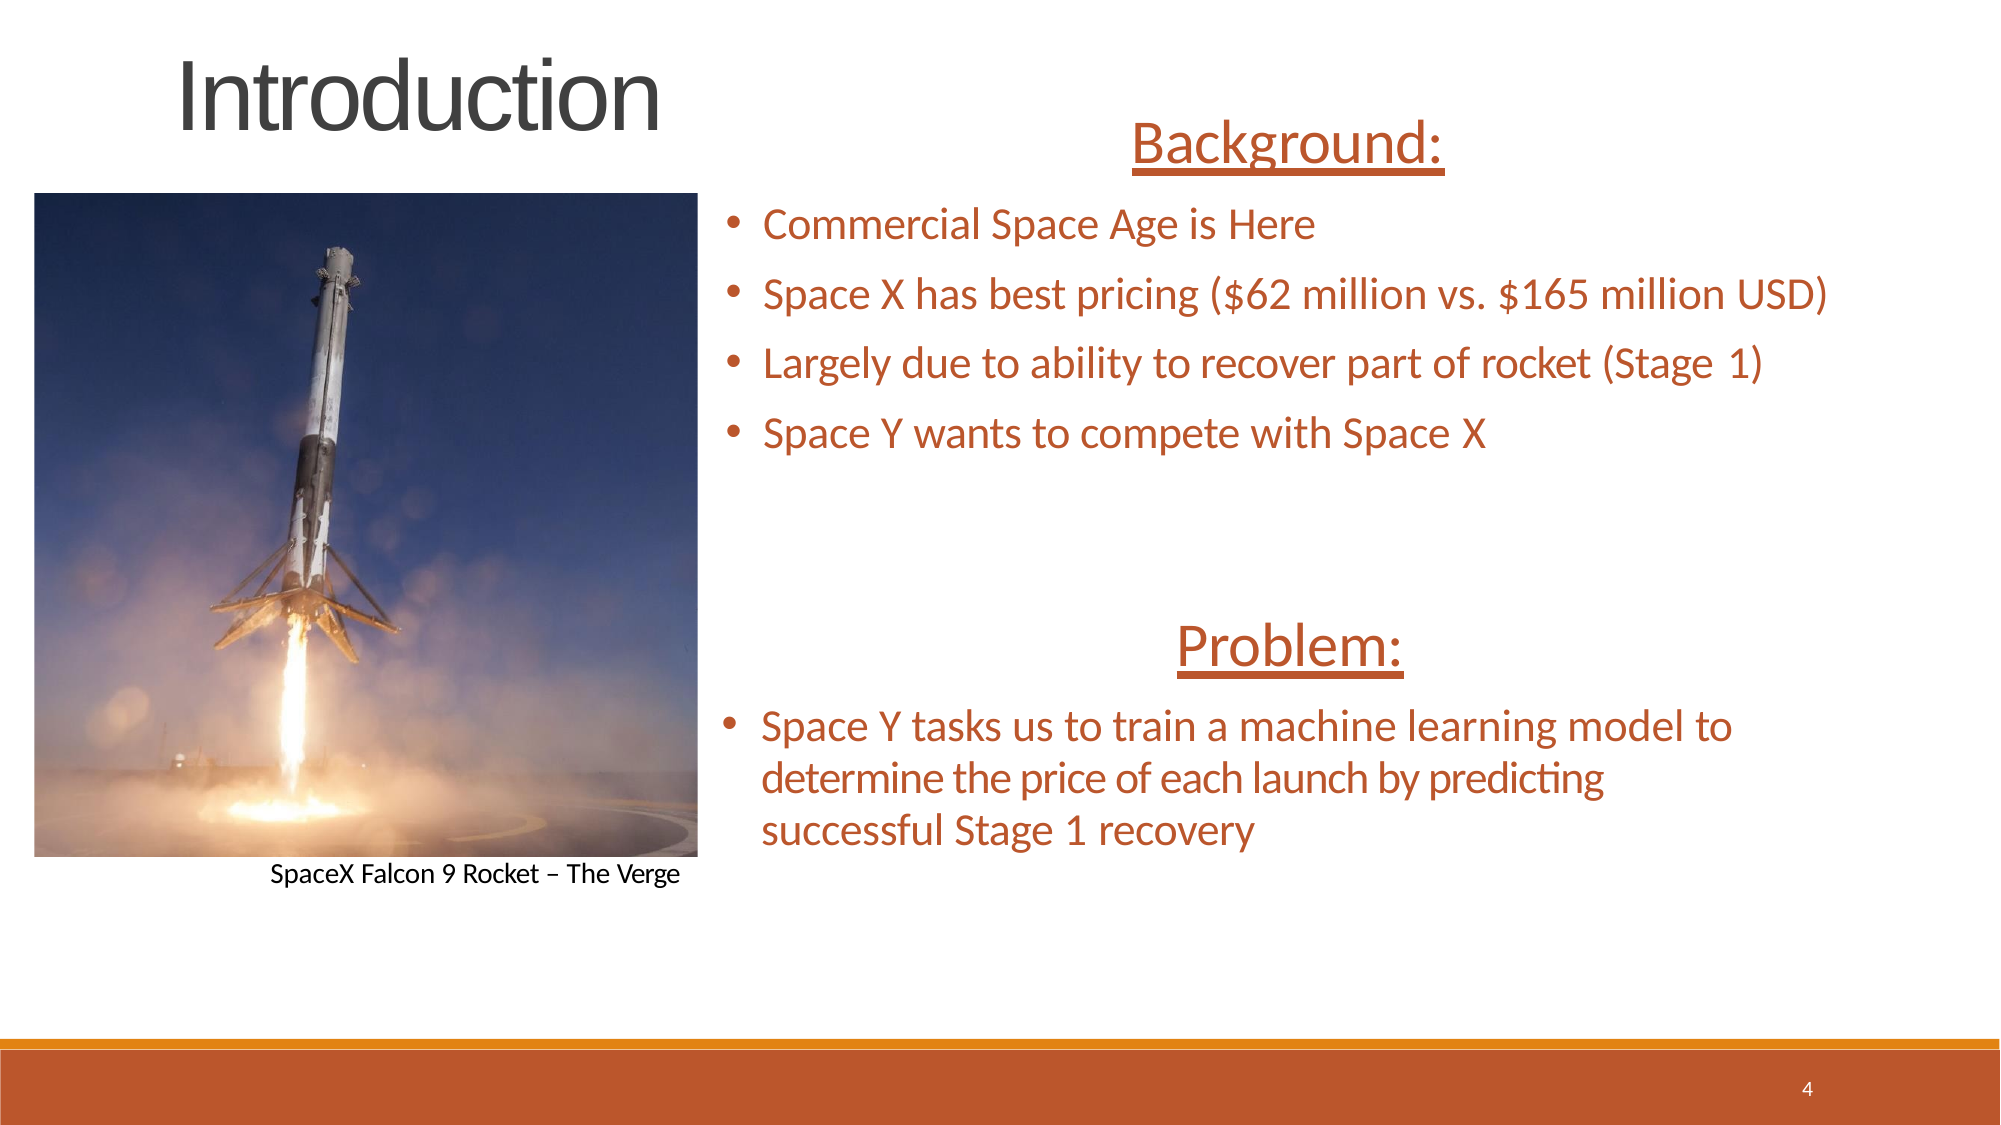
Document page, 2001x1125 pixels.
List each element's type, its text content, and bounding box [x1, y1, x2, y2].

text_box [34, 193, 698, 857]
text_box SpaceX Falcon 9 Rocket – The Verge [268, 852, 686, 890]
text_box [0, 1038, 2000, 1125]
title Introduction [172, 28, 665, 193]
text_box Background: Commercial Space Age is Here Space X has best pricing ($62 million vs. $165 million USD) Largely due to ability to recover part of rocket (Stage 1) Space Y wants to compete with Space X Problem: Space Y tasks us to train a machine learning model to determine the price of each launch by predicting successful Stage 1 recovery [721, 74, 1836, 855]
